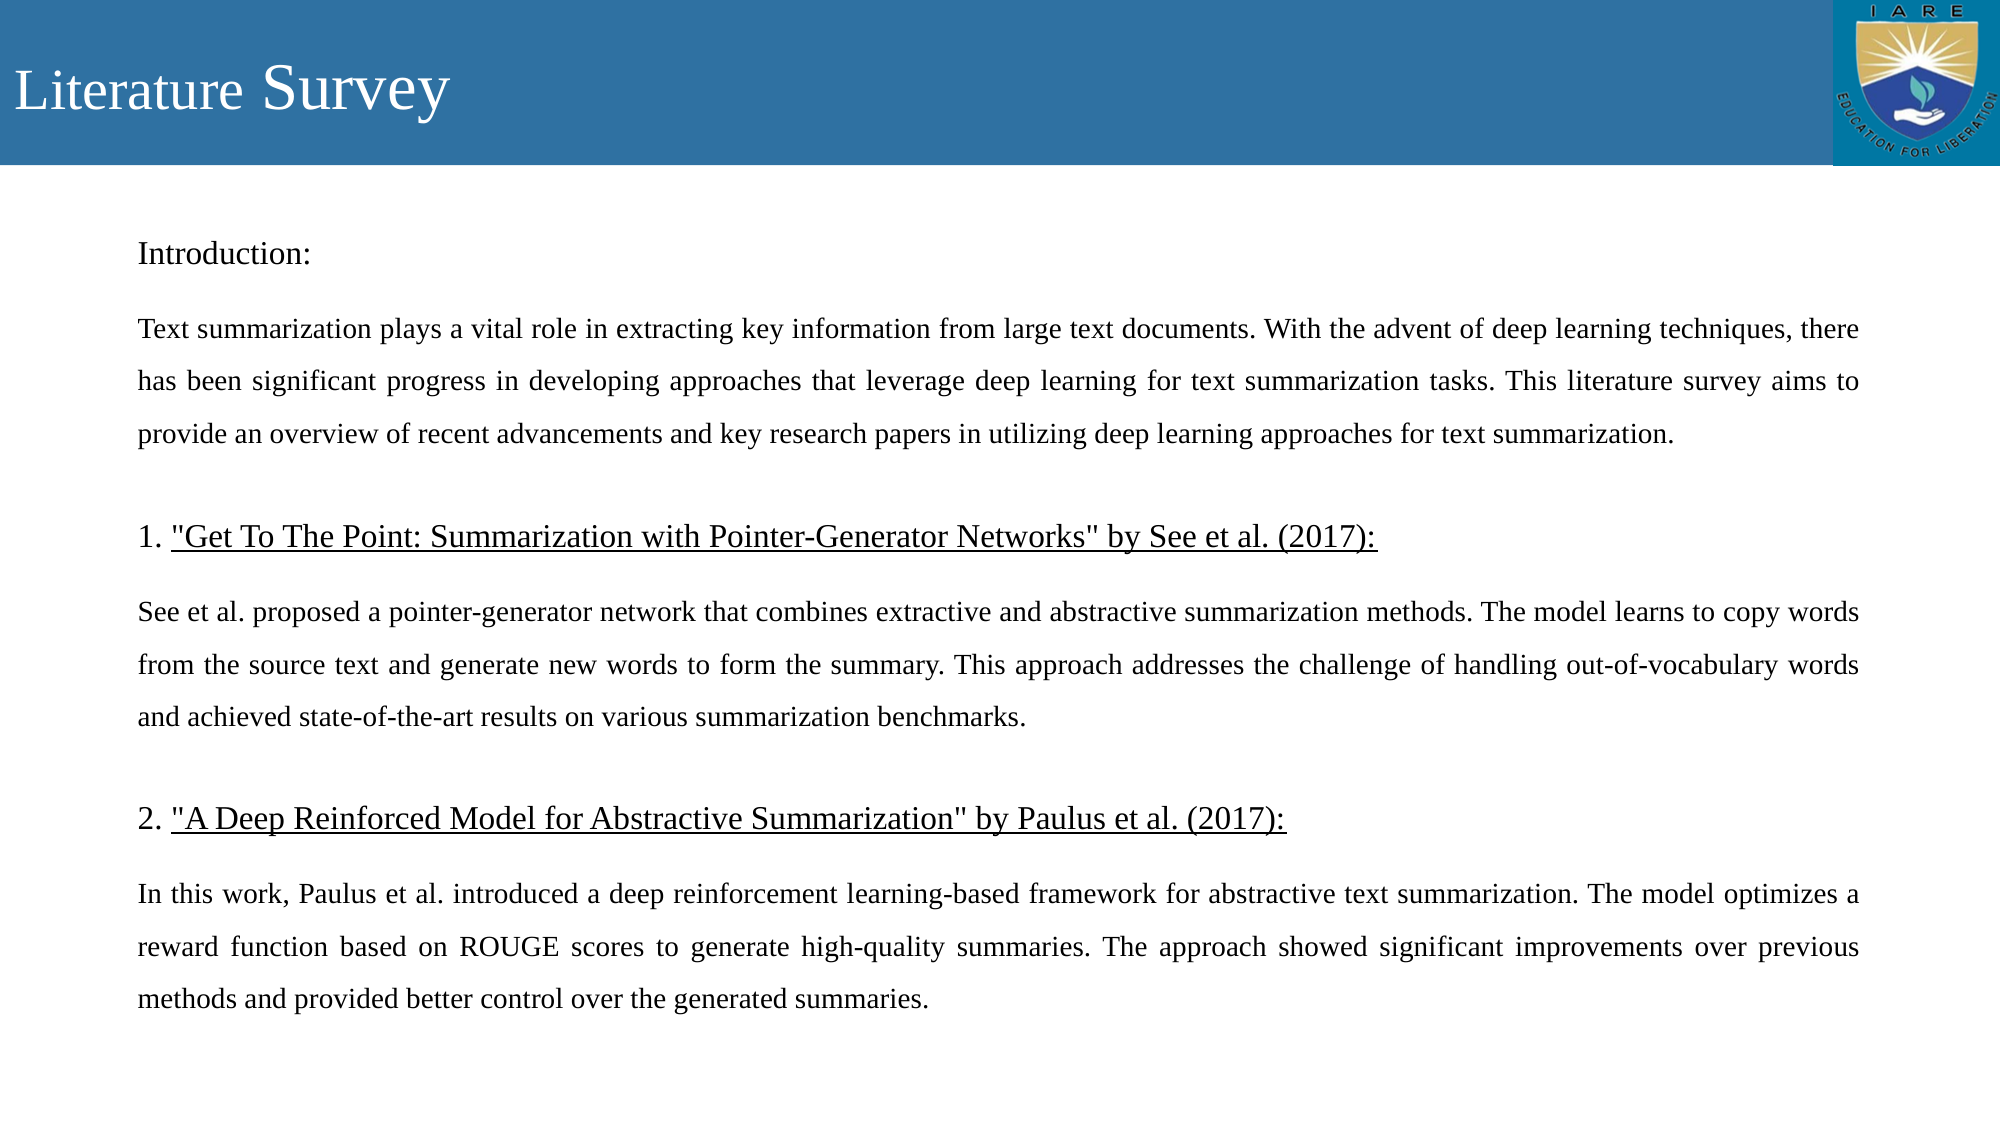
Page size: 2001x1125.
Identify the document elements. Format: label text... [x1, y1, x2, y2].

picture [1856, 124, 1866, 132]
picture [1983, 102, 1994, 109]
picture [1922, 5, 1936, 17]
picture [1856, 21, 1978, 140]
picture [1892, 5, 1906, 17]
picture [1864, 129, 1874, 137]
picture [1951, 5, 1962, 17]
picture [1837, 93, 1848, 100]
picture [1936, 146, 1944, 153]
picture [1871, 5, 1875, 17]
picture [1949, 139, 1958, 147]
picture [1957, 133, 1968, 142]
picture [1870, 135, 1877, 141]
picture [1840, 100, 1851, 108]
picture [1922, 148, 1929, 155]
picture [1976, 113, 1985, 120]
subtitle Introduction: Text summarization plays a vital role in extracting key information from large text documents. With the advent of deep learning techniques, there has been significant progress in developing approaches that leverage deep learning for text summarization tasks. This literature survey aims to provide an overview of recent advancements and key research papers in utilizing deep learning approaches for text summarization. 1. "Get To The Point: Summarization with Pointer-Generator Networks" by See et al. (2017): See et al. proposed a pointer-generator network that combines extractive and abstractive summarization methods. The model learns to copy words from the source text and generate new words to form the summary. This approach addresses the challenge of handling out-of-vocabulary words and achieved state-of-the-art results on various summarization benchmarks. 2. "A Deep Reinforced Model for Abstractive Summarization" by Paulus et al. (2017): In this work, Paulus et al. introduced a deep reinforcement learning-based framework for abstractive text summarization. The model optimizes a reward function based on ROUGE scores to generate high-quality summaries. The approach showed significant improvements over previous methods and provided better control over the generated summaries. [122, 203, 1878, 1071]
picture [1845, 109, 1856, 116]
picture [1886, 143, 1894, 151]
picture [1964, 127, 1975, 136]
text_box Literature Survey [0, 0, 1832, 166]
picture [1850, 117, 1860, 124]
picture [1876, 138, 1885, 147]
picture [1972, 122, 1982, 129]
picture [1910, 148, 1918, 157]
picture [1901, 147, 1908, 155]
picture [1986, 93, 1997, 101]
